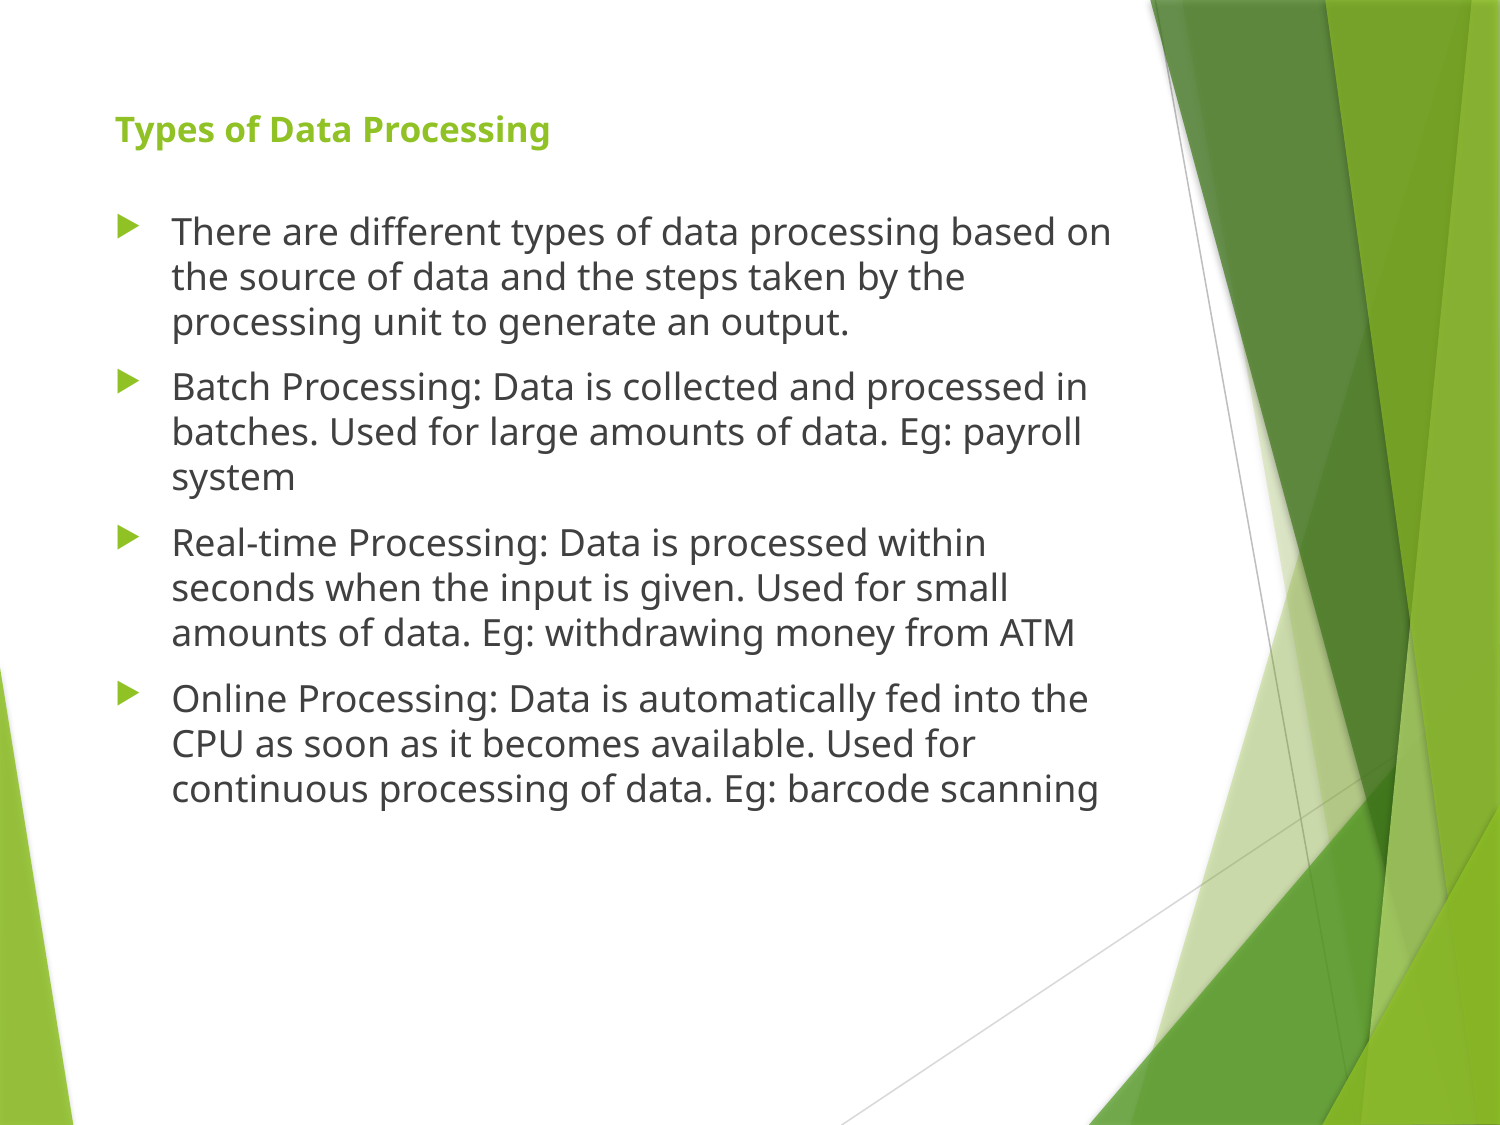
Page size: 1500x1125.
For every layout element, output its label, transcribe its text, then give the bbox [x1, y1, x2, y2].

title Types of Data Processing [99, 99, 1142, 200]
list There are different types of data processing based on the source of data and the steps taken by the processing unit to generate an output. Batch Processing: Data is collected and processed in batches. Used for large amounts of data. Eg: payroll system Real-time Processing: Data is processed within seconds when the input is given. Used for small amounts of data. Eg: withdrawing money from ATM Online Processing: Data is automatically fed into the CPU as soon as it becomes available. Used for continuous processing of data. Eg: barcode scanning [99, 200, 1142, 992]
